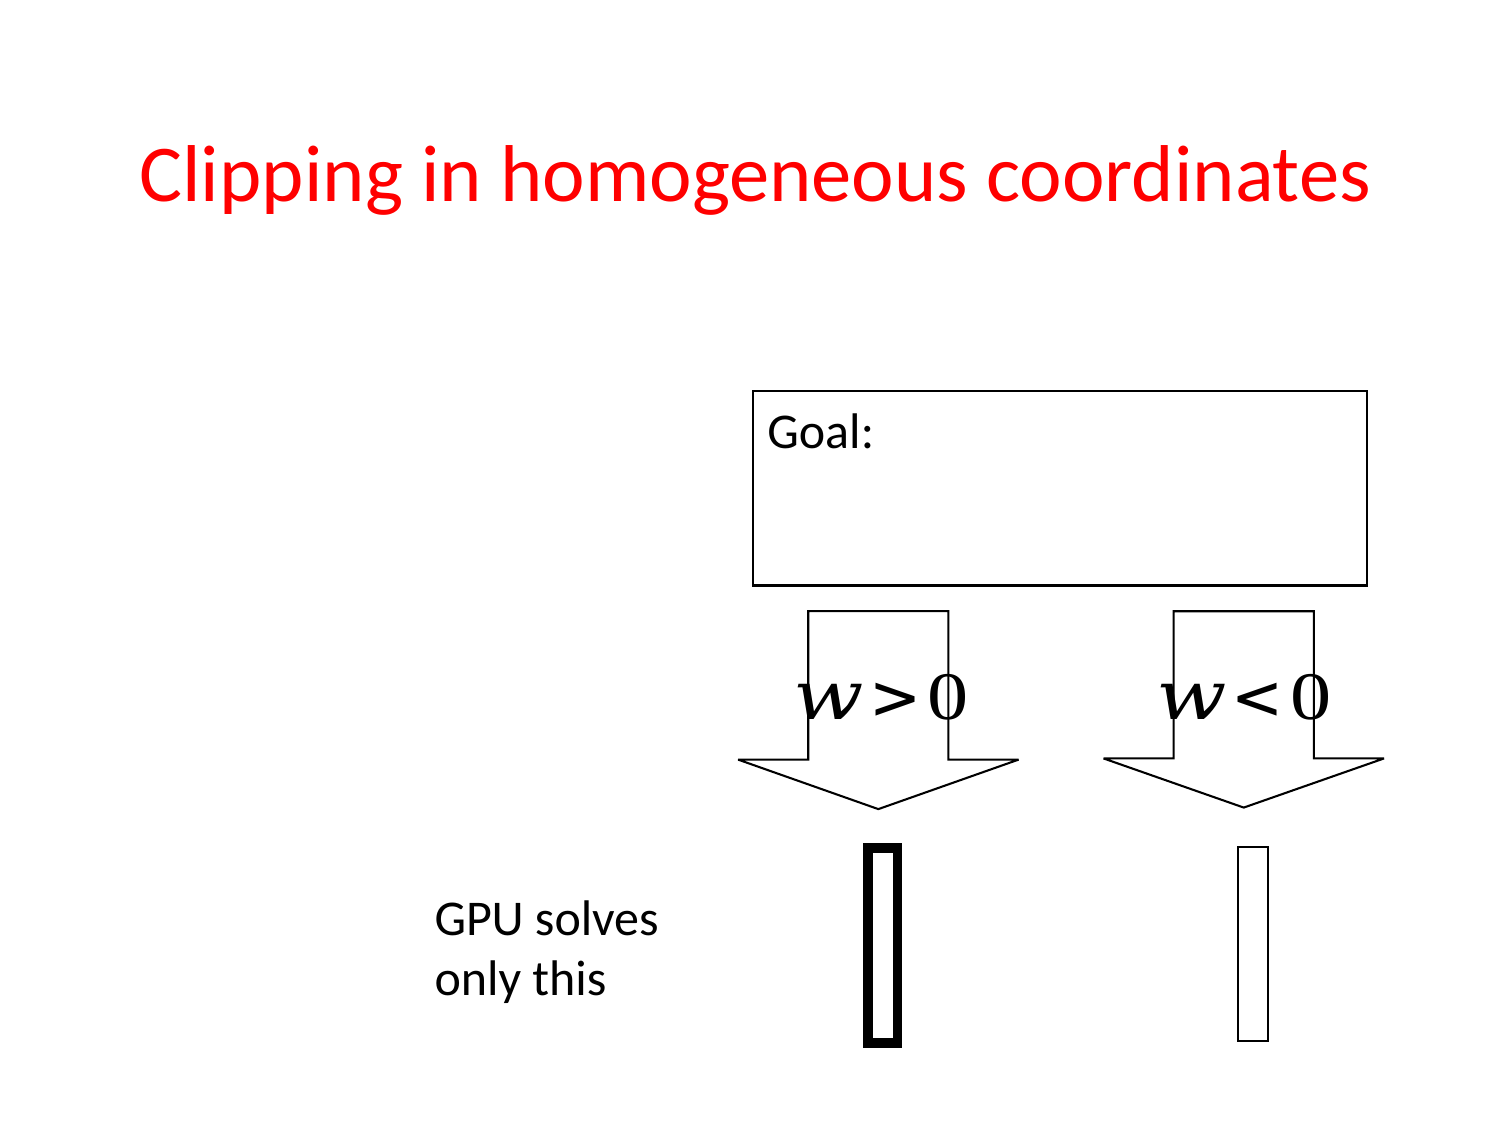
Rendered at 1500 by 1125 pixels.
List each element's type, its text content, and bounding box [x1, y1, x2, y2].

text_box [1103, 611, 1385, 808]
text_box GPU solves only this [419, 878, 717, 1014]
title Clipping in homogeneous coordinates [50, 75, 1463, 263]
text_box [738, 611, 1019, 810]
